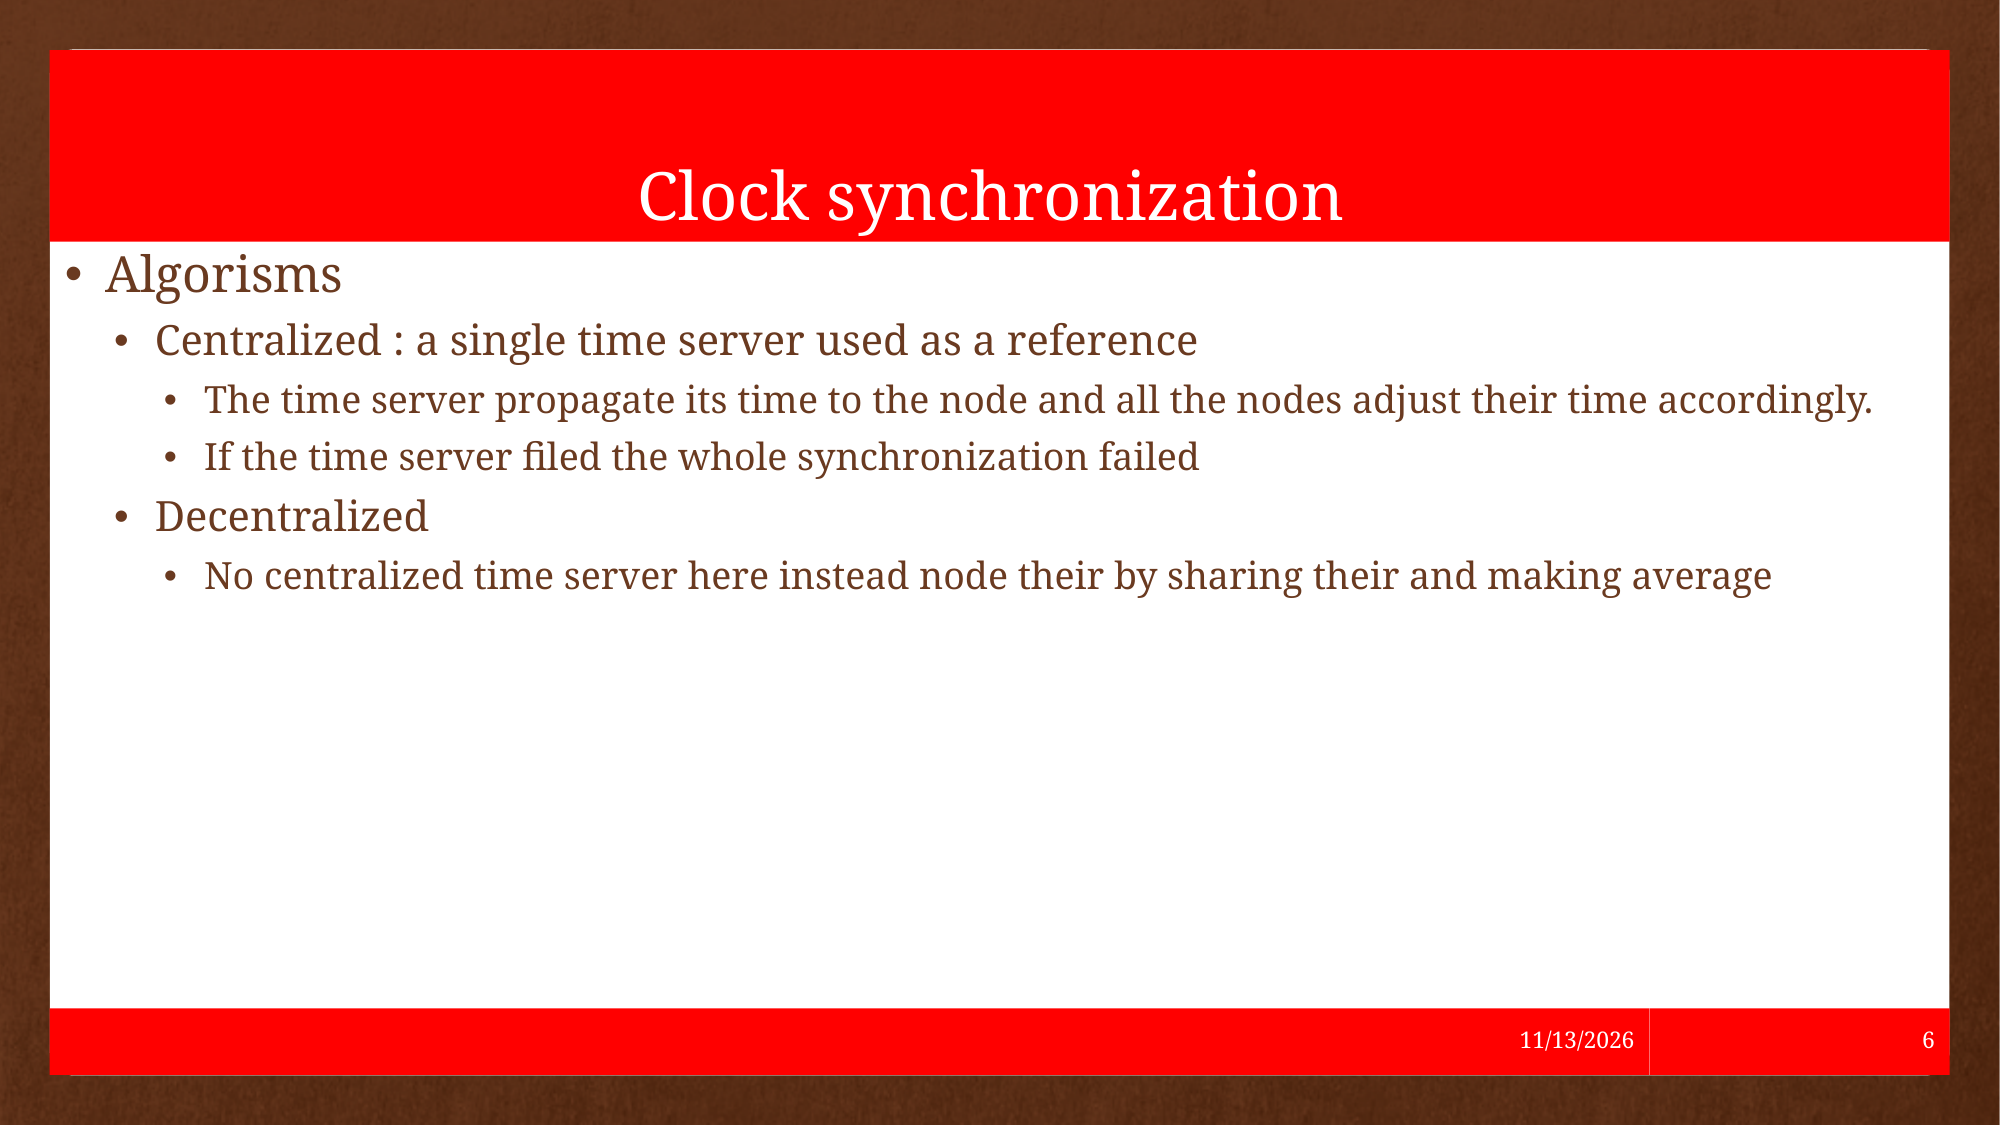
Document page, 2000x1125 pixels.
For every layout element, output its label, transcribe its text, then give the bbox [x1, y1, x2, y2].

slide_number 6 [1649, 1008, 1950, 1075]
title Clock synchronization [49, 50, 1950, 241]
list Algorisms Centralized : a single time server used as a reference The time server propagate its time to the node and all the nodes adjust their time accordingly. If the time server filed the whole synchronization failed Decentralized No centralized time server here instead node their by sharing their and making average [49, 241, 1950, 996]
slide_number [49, 1008, 1649, 1075]
